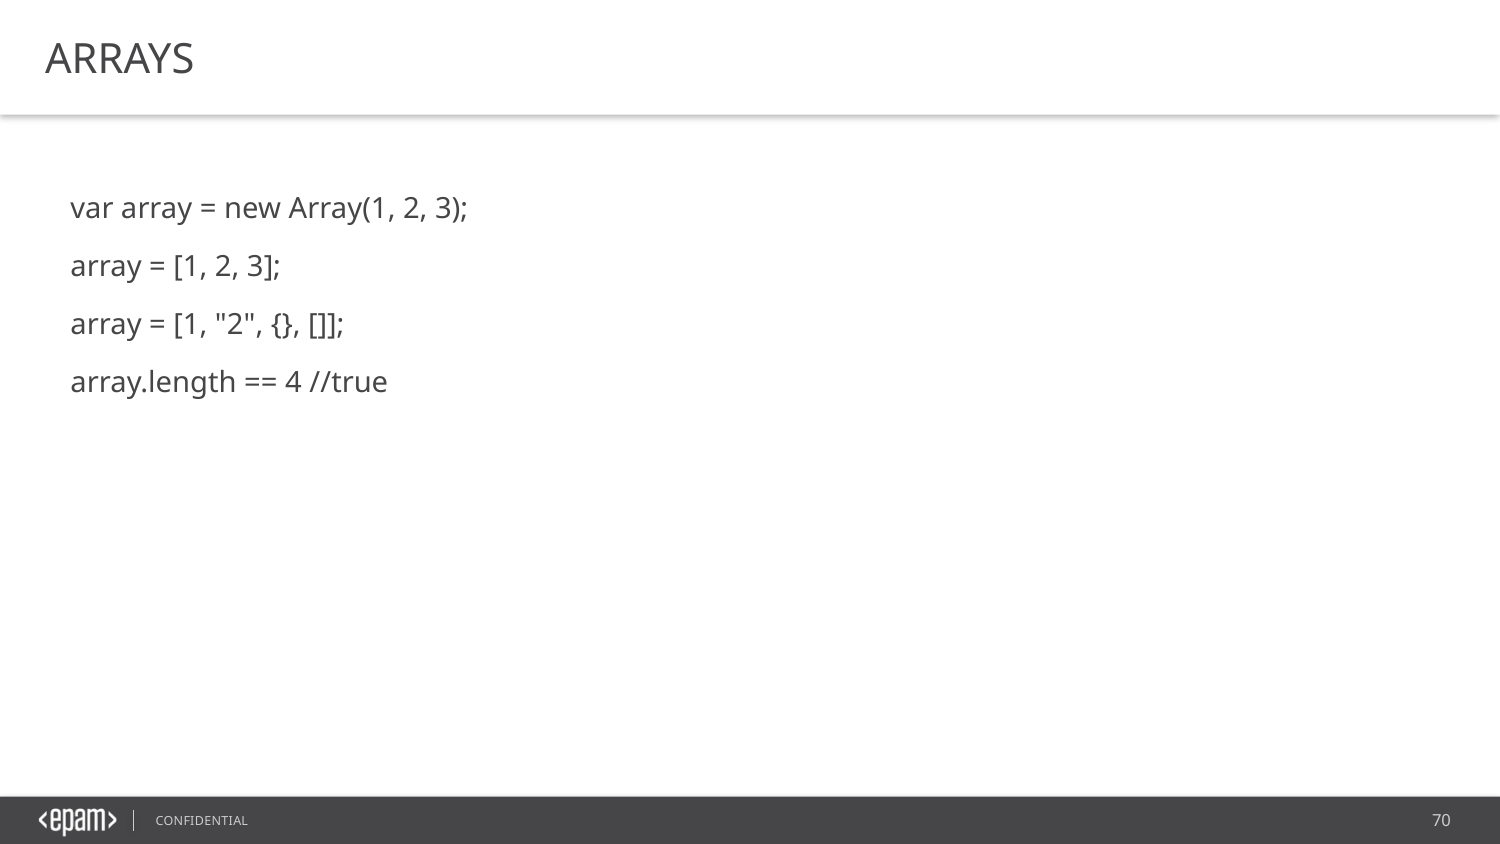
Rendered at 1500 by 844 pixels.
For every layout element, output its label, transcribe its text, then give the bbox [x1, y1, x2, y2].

list var array = new Array(1, 2, 3); array = [1, 2, 3]; array = [1, "2", {}, []]; array.length == 4 //true [59, 177, 1428, 733]
list ARRAYS [0, 0, 1500, 115]
picture [38, 808, 117, 837]
